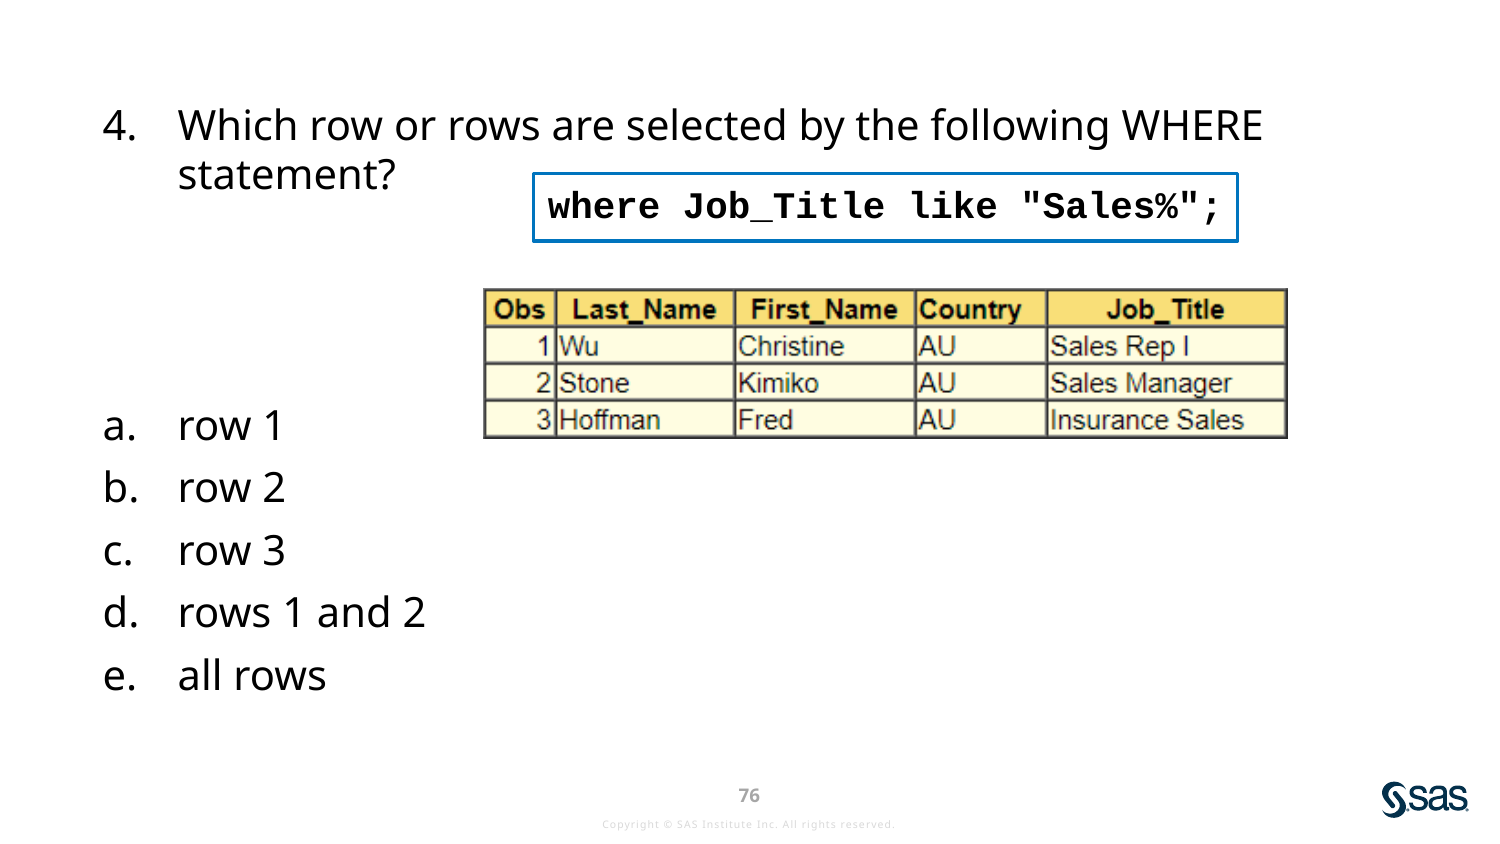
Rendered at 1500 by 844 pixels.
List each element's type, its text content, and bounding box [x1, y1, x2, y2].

list Which row or rows are selected by the following WHERE statement? row 1 row 2 row 3 rows 1 and 2 all rows [102, 98, 1398, 696]
text_box where Job_Title like "Sales%"; [533, 173, 1238, 242]
picture [483, 288, 1288, 439]
